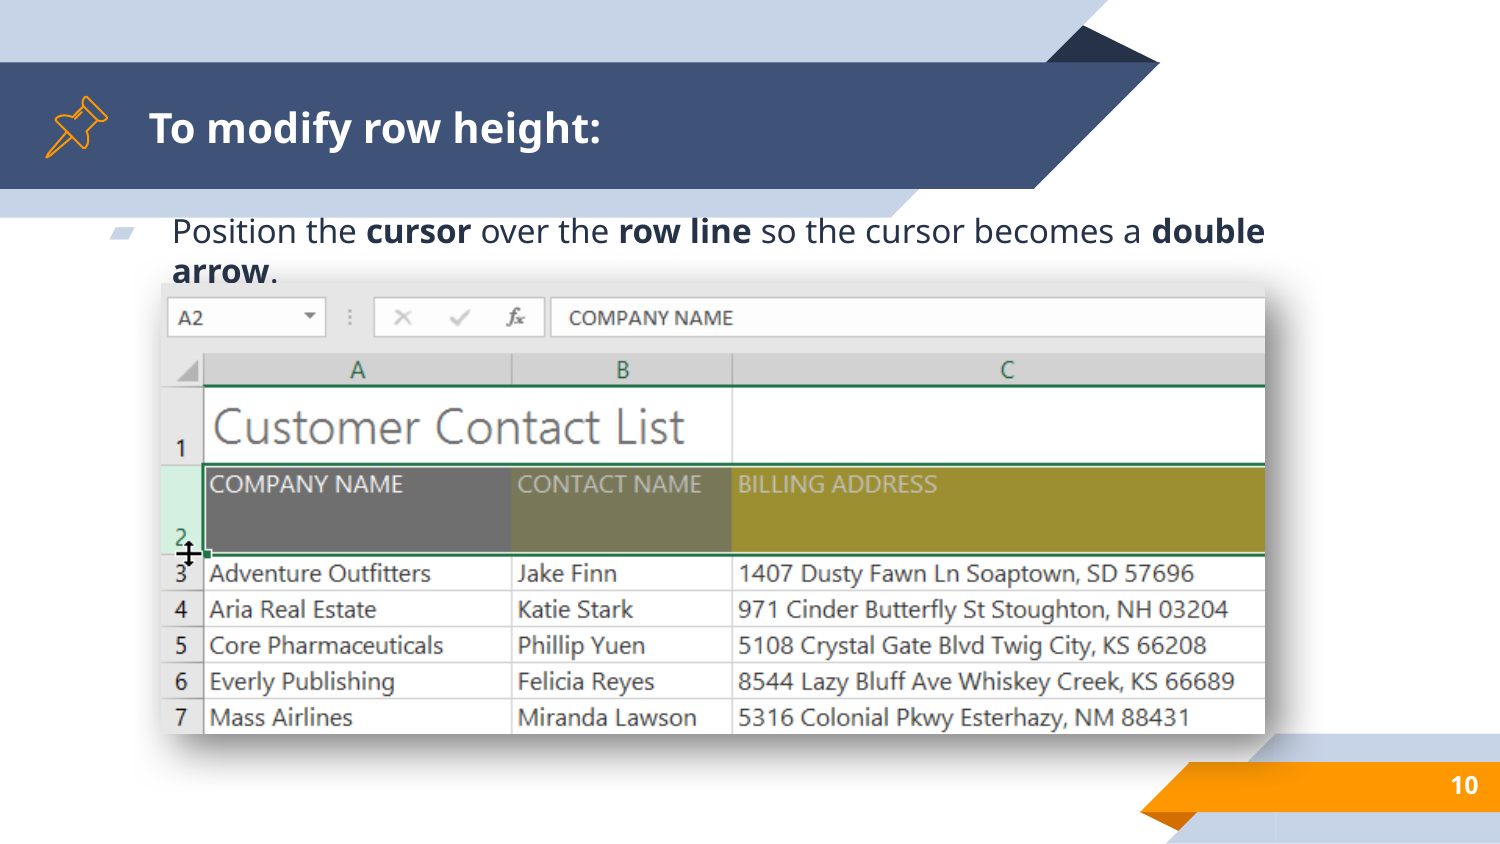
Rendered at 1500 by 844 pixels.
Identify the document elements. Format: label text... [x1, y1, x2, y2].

title To modify row height: [133, 64, 1035, 190]
list Position the cursor over the row line so the cursor becomes a double arrow. [81, 195, 1344, 747]
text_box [45, 96, 108, 158]
picture [161, 283, 1265, 735]
slide_number 10 [1249, 760, 1494, 813]
